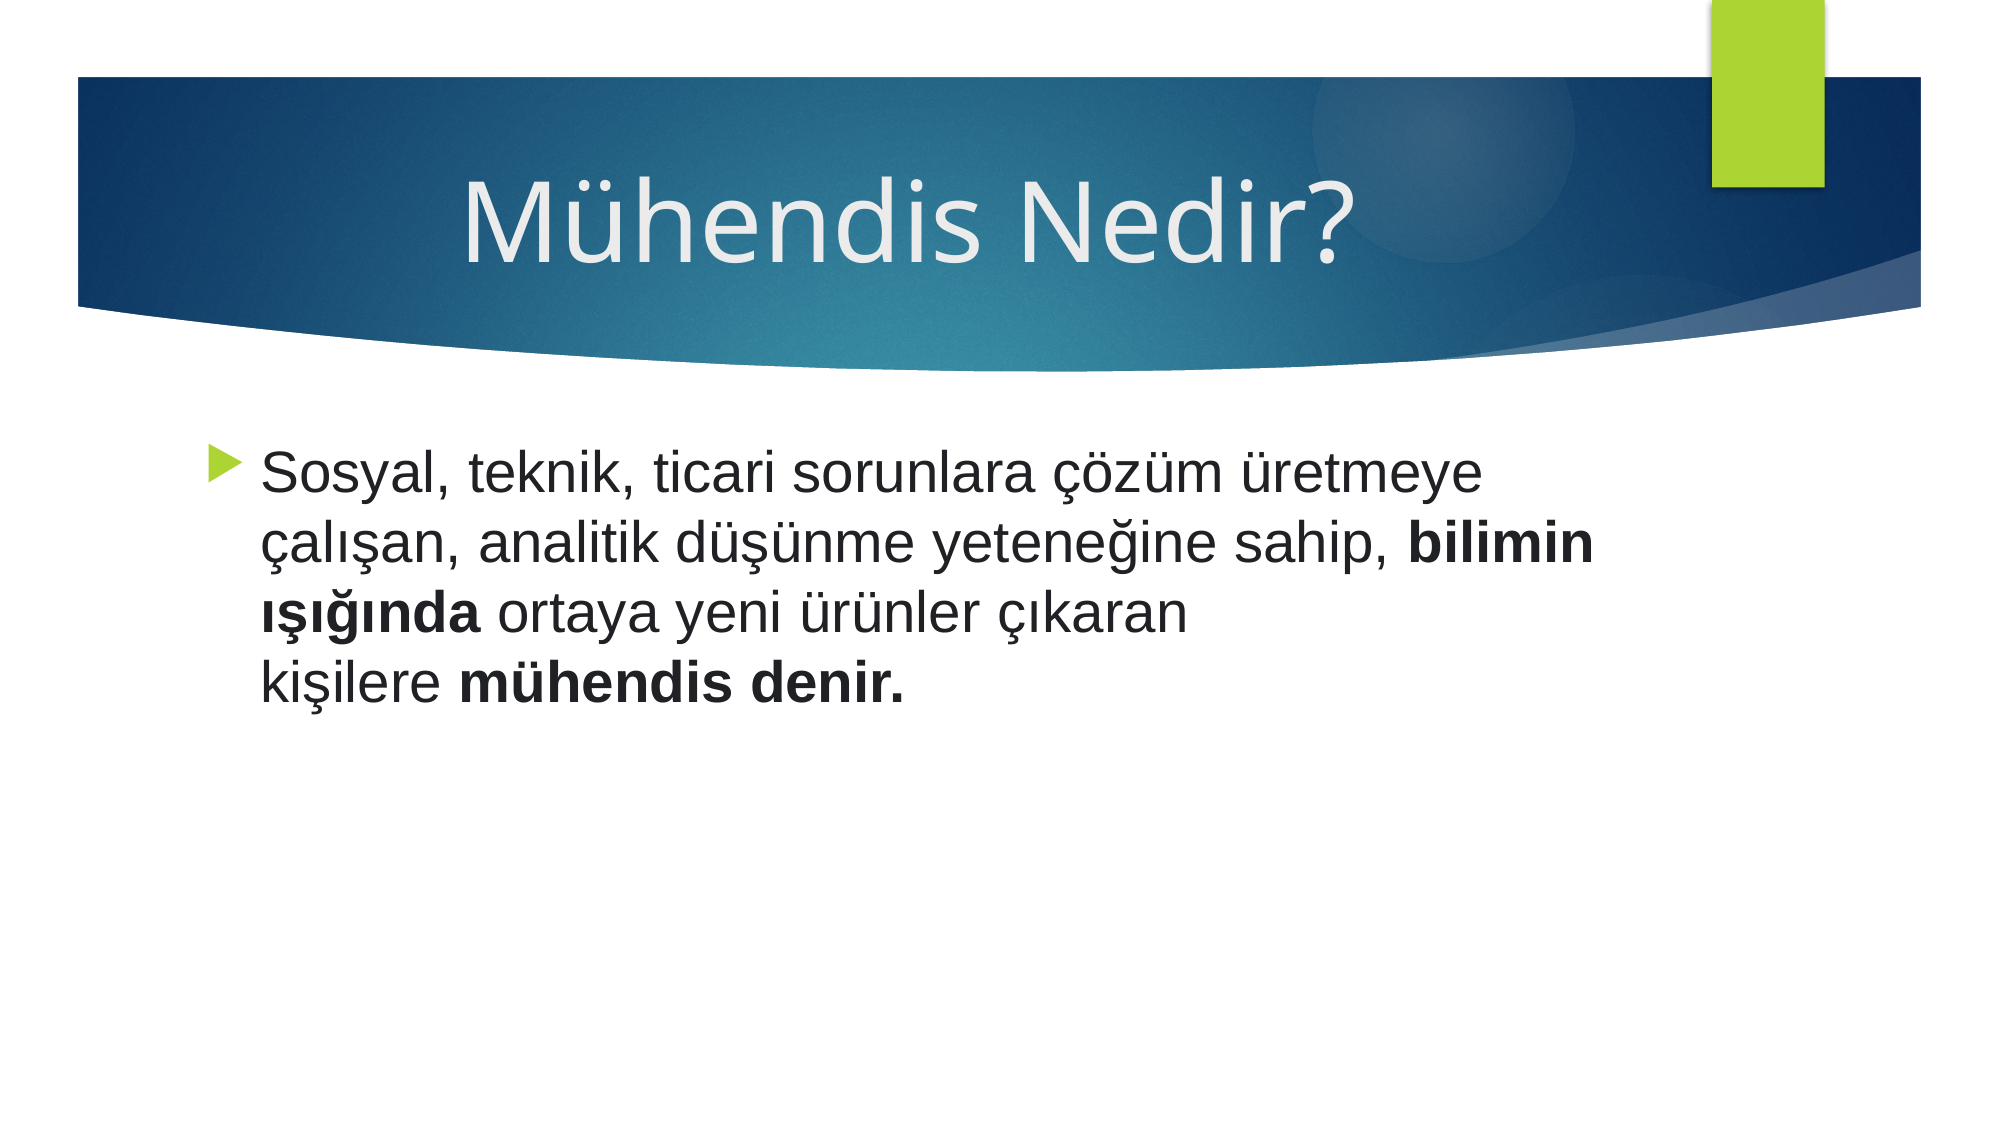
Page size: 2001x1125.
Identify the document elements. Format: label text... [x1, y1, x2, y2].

title Mühendis Nedir? [189, 159, 1627, 276]
list Sosyal, teknik, ticari sorunlara çözüm üretmeye çalışan, analitik düşünme yeteneğine sahip, bilimin ışığında ortaya yeni ürünler çıkaran kişilere mühendis denir. [189, 427, 1627, 988]
